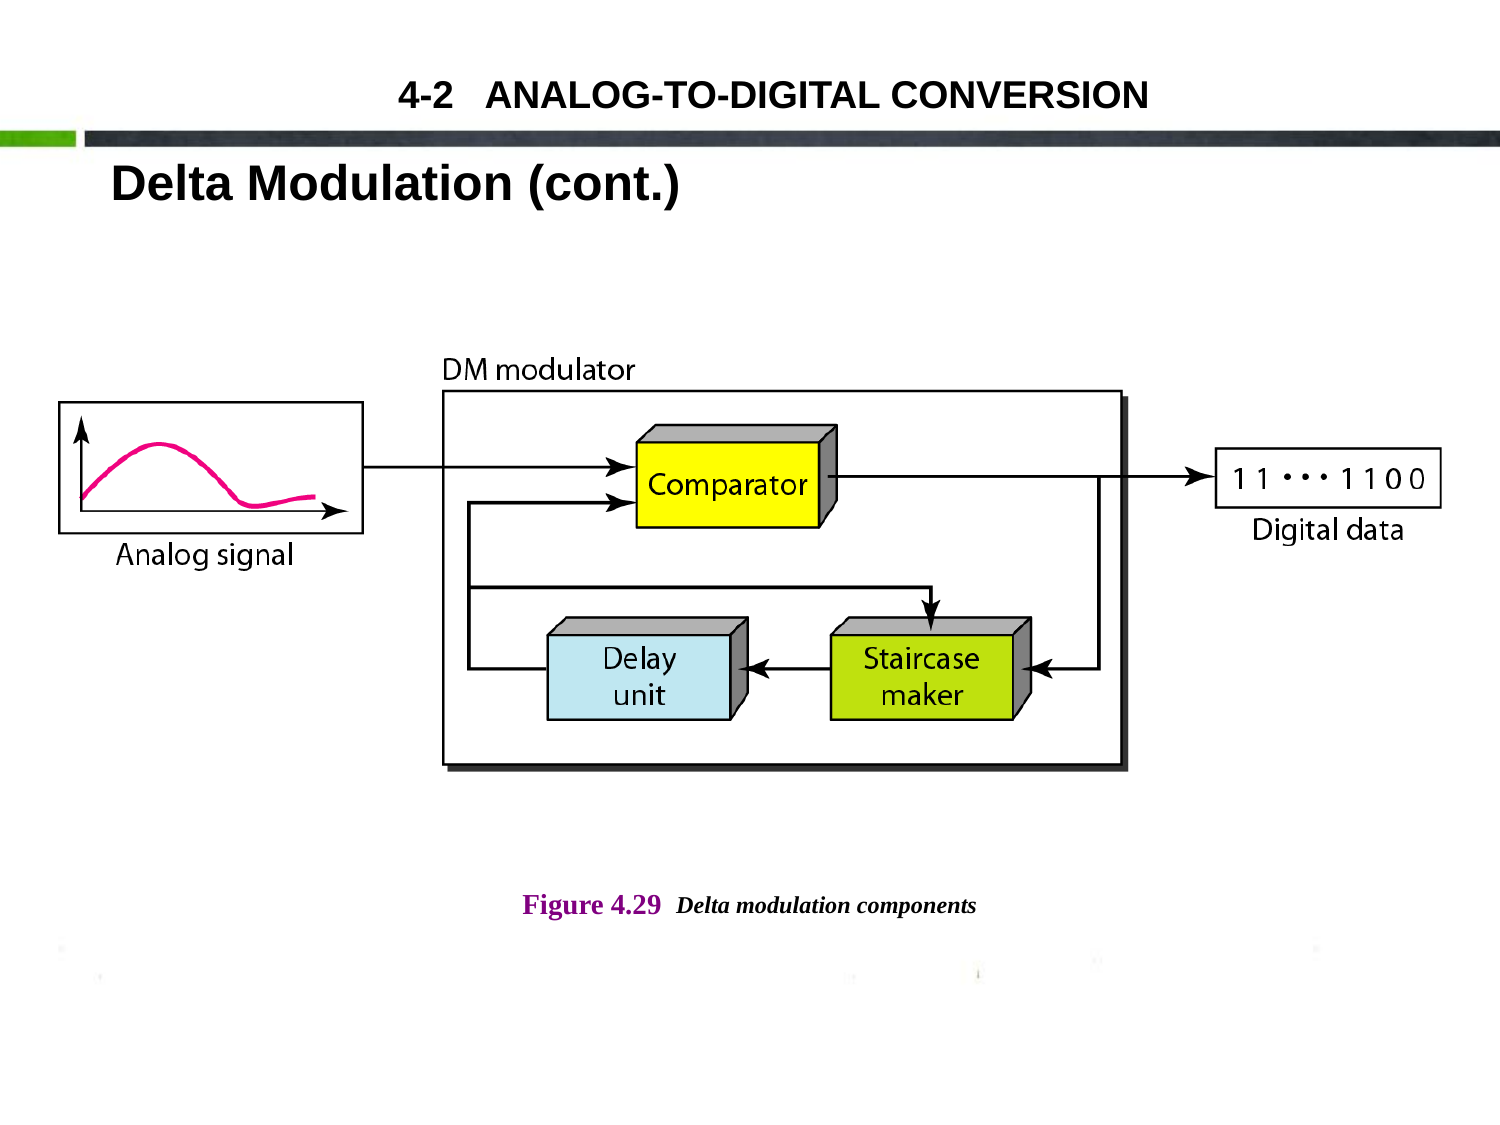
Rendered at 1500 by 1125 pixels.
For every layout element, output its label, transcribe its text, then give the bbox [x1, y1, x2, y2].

text_box Delta Modulation (cont.) [95, 137, 1488, 238]
picture [0, 0, 1500, 1125]
text_box 4-2 ANALOG-TO-DIGITAL CONVERSION [383, 24, 1165, 124]
text_box Figure 4.29 Delta modulation components [507, 849, 993, 928]
